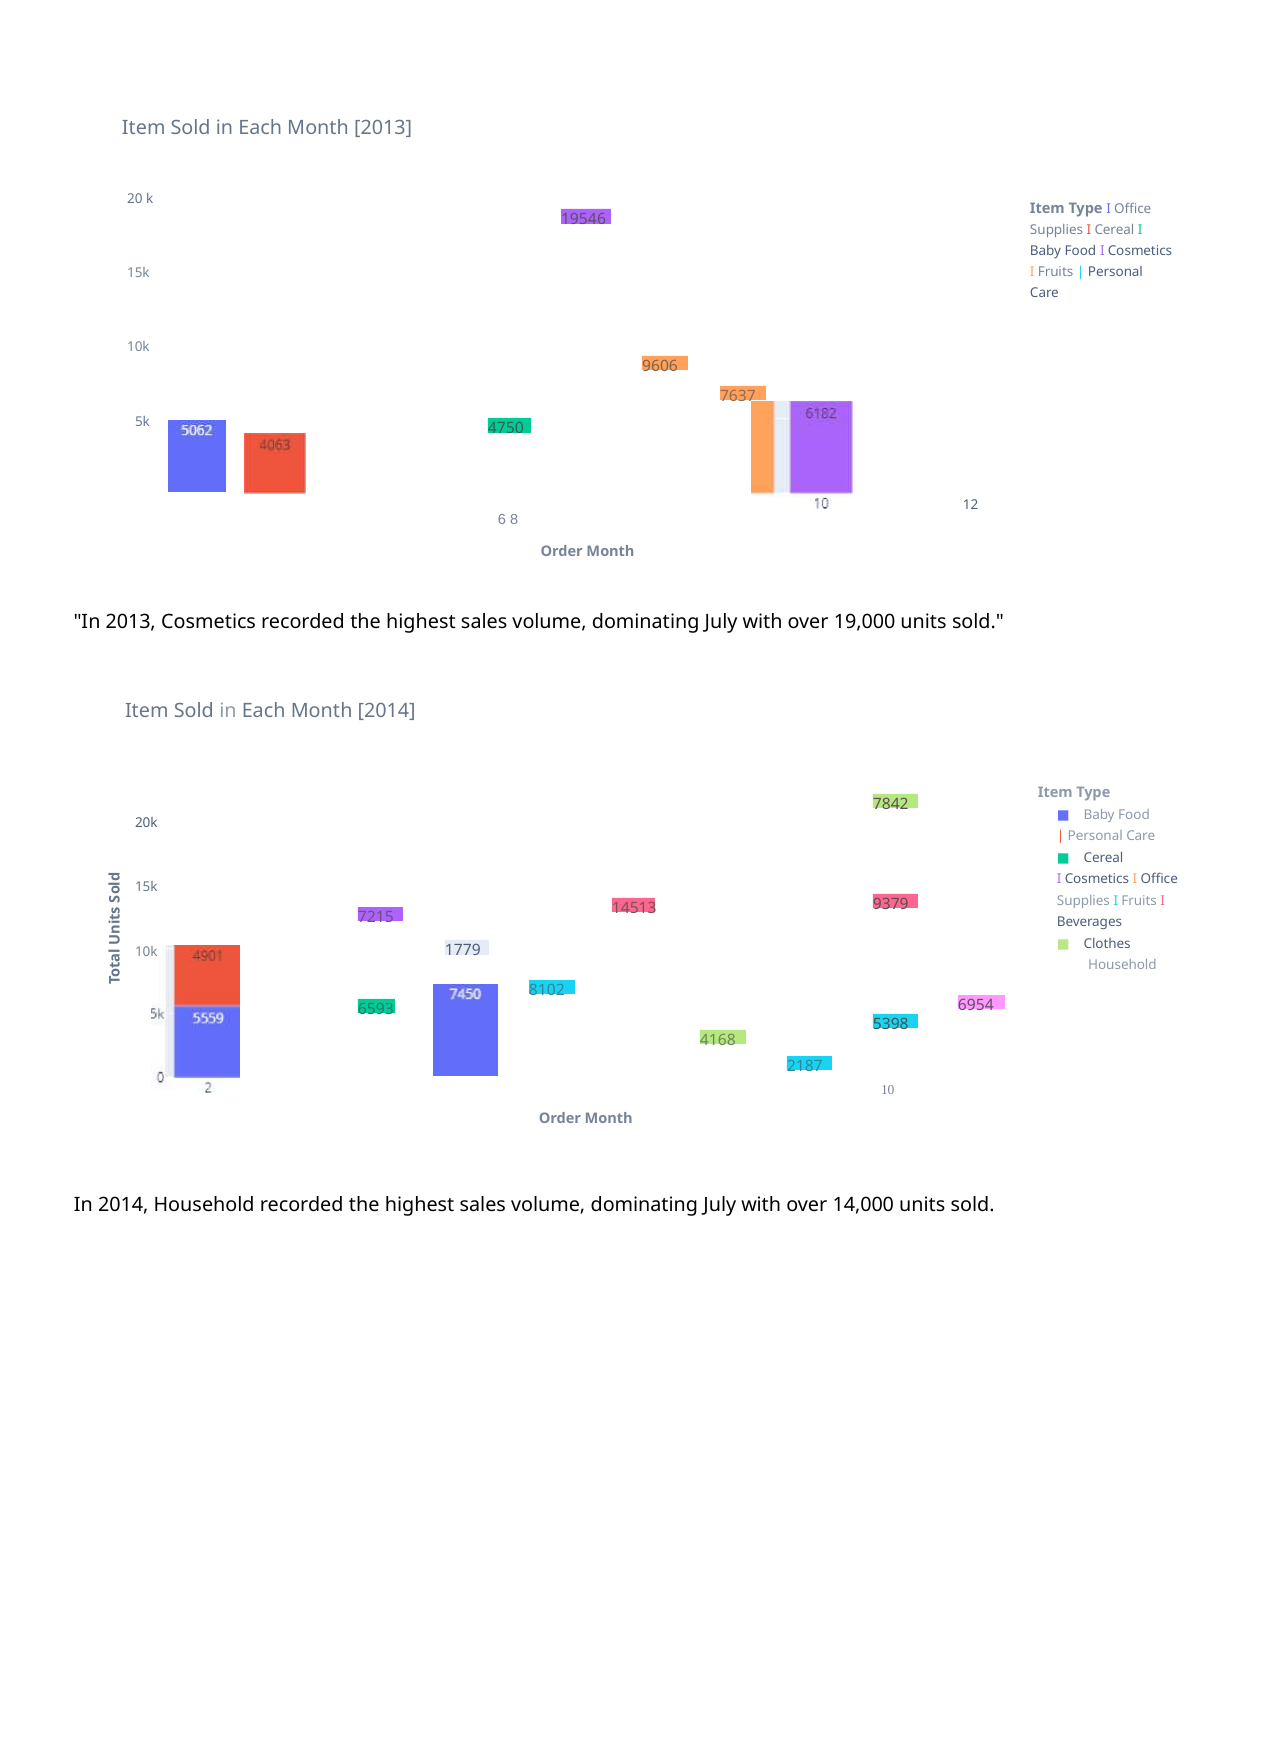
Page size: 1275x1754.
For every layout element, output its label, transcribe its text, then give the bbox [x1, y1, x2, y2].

text_box 6593 [357, 998, 395, 1013]
text_box 7842 [872, 793, 918, 808]
text_box 9606 [641, 355, 688, 370]
text_box 20k [135, 814, 172, 828]
picture [167, 420, 227, 493]
text_box 9379 [872, 893, 918, 908]
text_box "In 2013, Cosmetics recorded the highest sales volume, dominating July with over 19,000 units sold." [73, 608, 1015, 634]
text_box 20 k [127, 189, 165, 204]
text_box 5k [135, 412, 162, 427]
text_box 7637 [720, 385, 766, 400]
text_box 14513 [611, 897, 655, 912]
text_box 12 [962, 495, 993, 511]
text_box 10k [135, 942, 166, 957]
text_box 4168 [699, 1029, 746, 1044]
text_box Order Month [538, 1108, 650, 1126]
text_box 19546 [561, 208, 611, 224]
text_box Total Units Sold [105, 866, 123, 985]
text_box 10k [127, 337, 165, 352]
text_box 10 [880, 1081, 910, 1095]
text_box Item Type ■ Baby Food | Personal Care ■ Cereal I Cosmetics I Office Supplies I Fruits I Beverages ■ Clothes Household [1038, 778, 1181, 989]
text_box Item Sold in Each Month [2014] [125, 697, 418, 722]
text_box 7215 [357, 907, 403, 921]
text_box 15k [135, 877, 172, 893]
text_box 5398 [872, 1013, 918, 1028]
picture [243, 433, 307, 495]
text_box 1779 [444, 939, 489, 955]
text_box Item Type I Office Supplies I Cereal I Baby Food I Cosmetics I Fruits | Personal Care [1029, 195, 1174, 340]
text_box In 2014, Household recorded the highest sales volume, dominating July with over 14,000 units sold. [73, 1191, 1003, 1217]
picture [433, 984, 499, 1077]
text_box 6 8 Order Month [498, 496, 677, 542]
text_box Item Sold in Each Month [2013] [121, 114, 405, 139]
picture [150, 945, 241, 1094]
text_box 6954 [957, 995, 1005, 1009]
text_box 4750 [487, 417, 531, 433]
picture [750, 401, 854, 510]
text_box 8102 [529, 980, 575, 994]
text_box 15k [127, 263, 165, 278]
text_box 2187 [786, 1056, 832, 1070]
